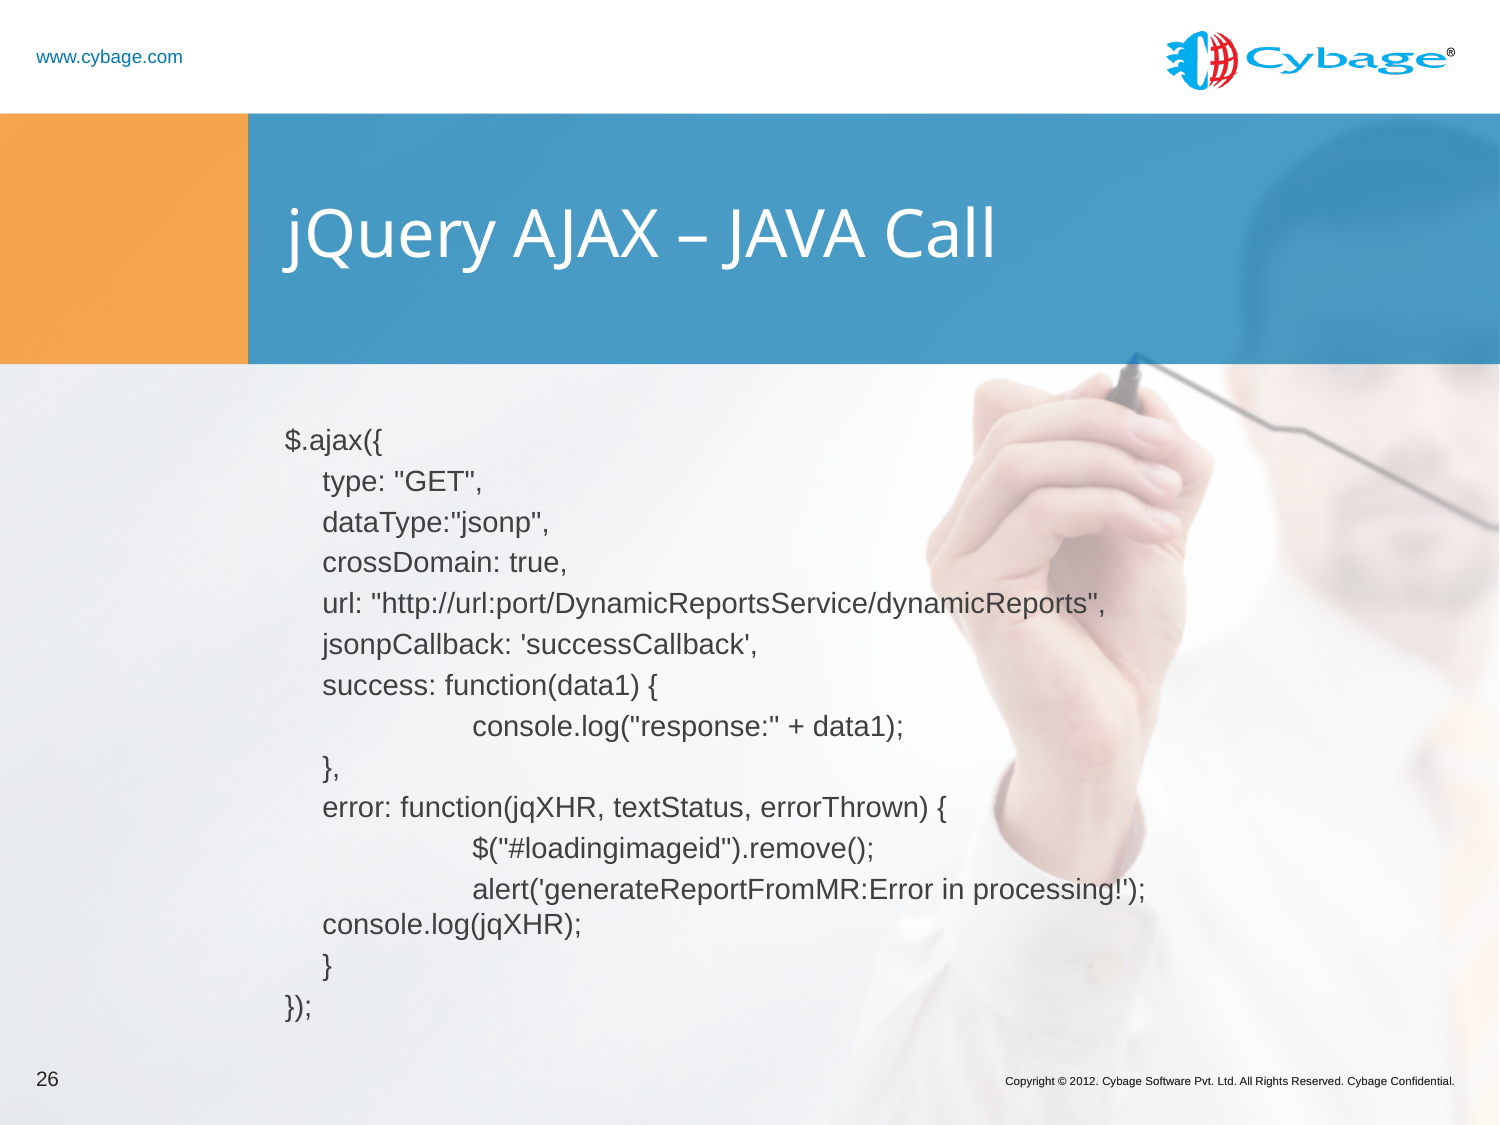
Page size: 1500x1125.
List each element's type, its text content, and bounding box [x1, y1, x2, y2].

slide_number 26 [21, 1048, 102, 1109]
list $.ajax({ type: "GET", dataType:"jsonp", crossDomain: true, url: "http://url:port/DynamicReportsService/dynamicReports", jsonpCallback: 'successCallback', success: function(data1) { console.log("response:" + data1); }, error: function(jqXHR, textStatus, errorThrown) { $("#loadingimageid").remove(); alert('generateReportFromMR:Error in processing!'); console.log(jqXHR); } }); [269, 413, 1463, 1007]
title jQuery AJAX – JAVA Call [272, 183, 1471, 277]
picture [1166, 31, 1197, 90]
picture [1198, 31, 1455, 90]
